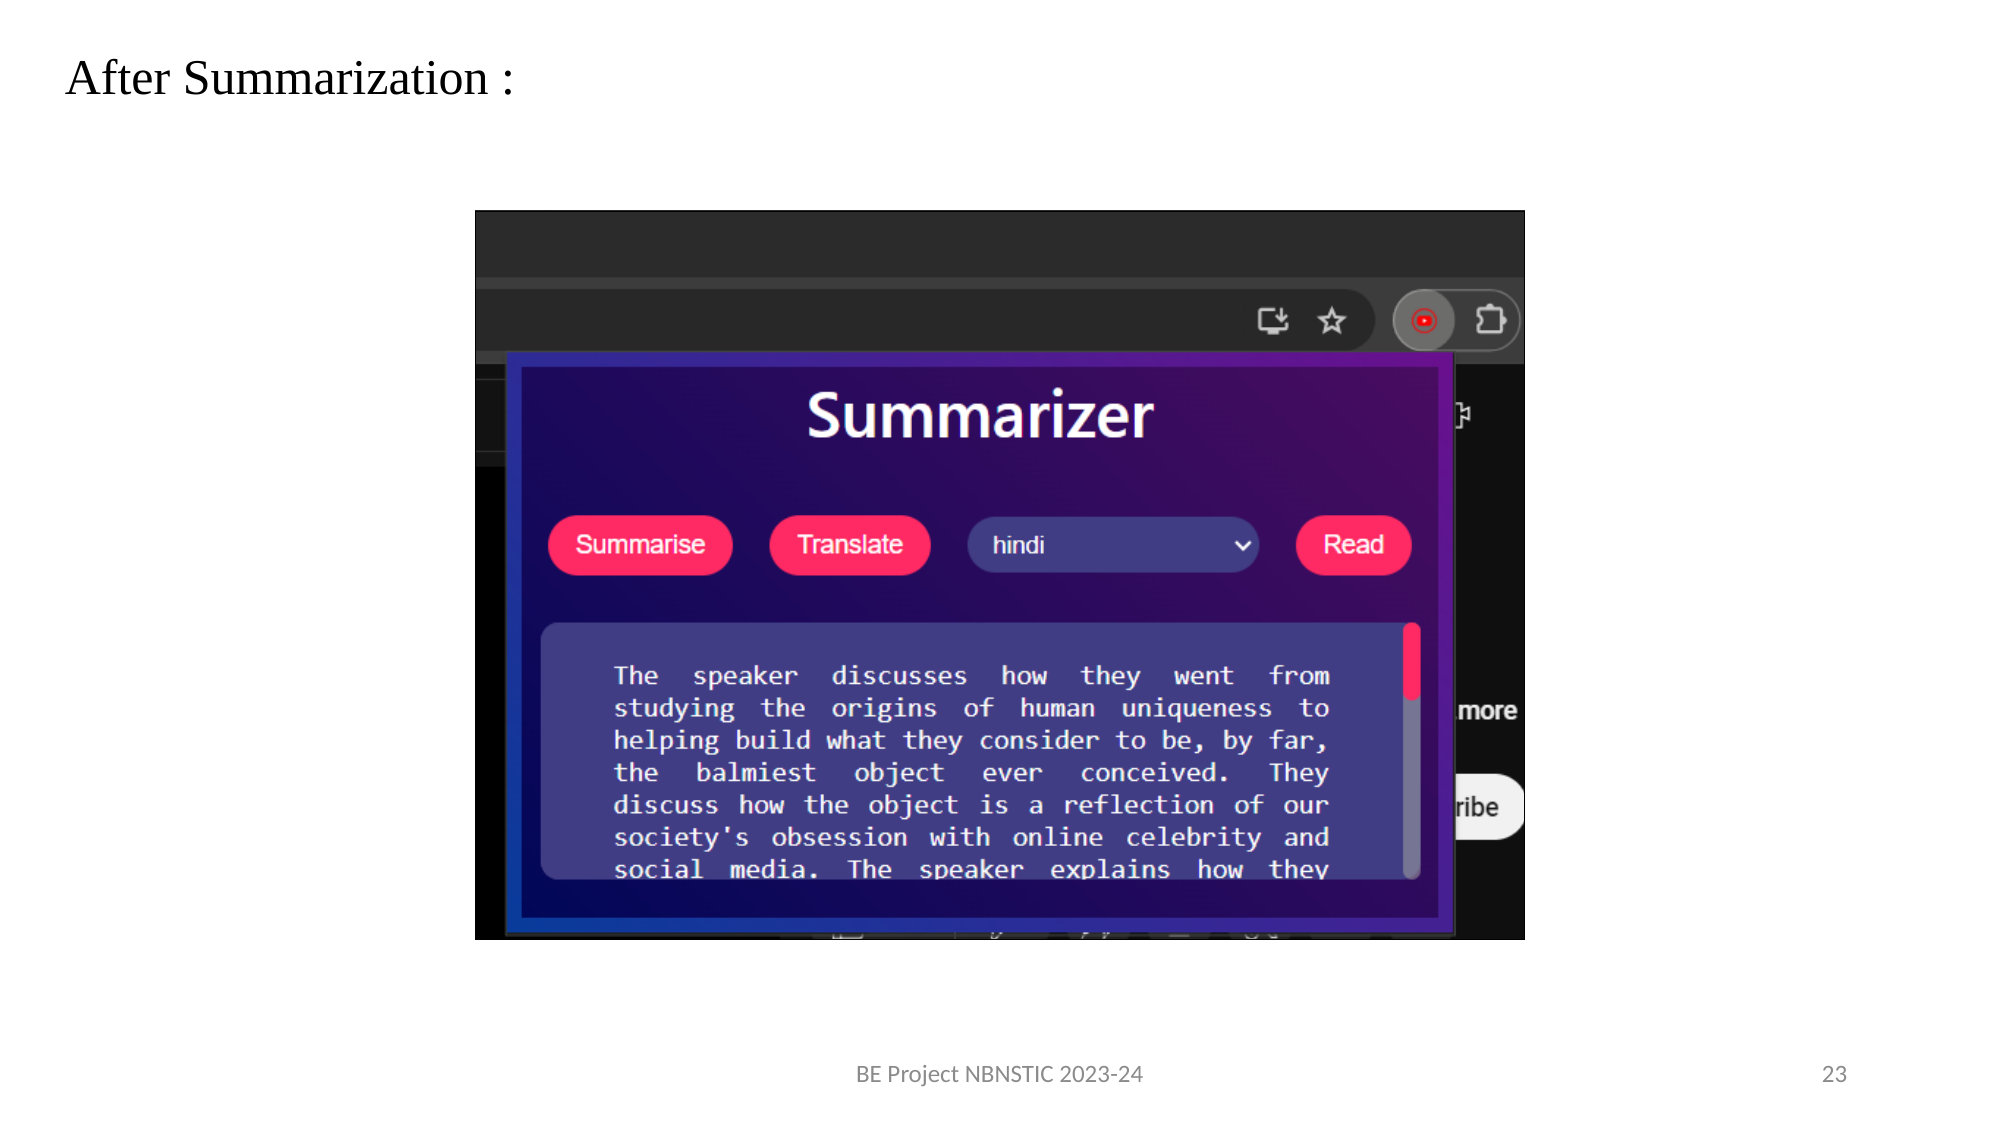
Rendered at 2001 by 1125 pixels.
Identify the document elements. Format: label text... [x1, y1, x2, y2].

slide_number 23 [1412, 1042, 1863, 1103]
picture [475, 210, 1525, 940]
footer BE Project NBNSTIC 2023-24 [662, 1042, 1338, 1103]
text_box After Summarization : [50, 37, 1000, 113]
